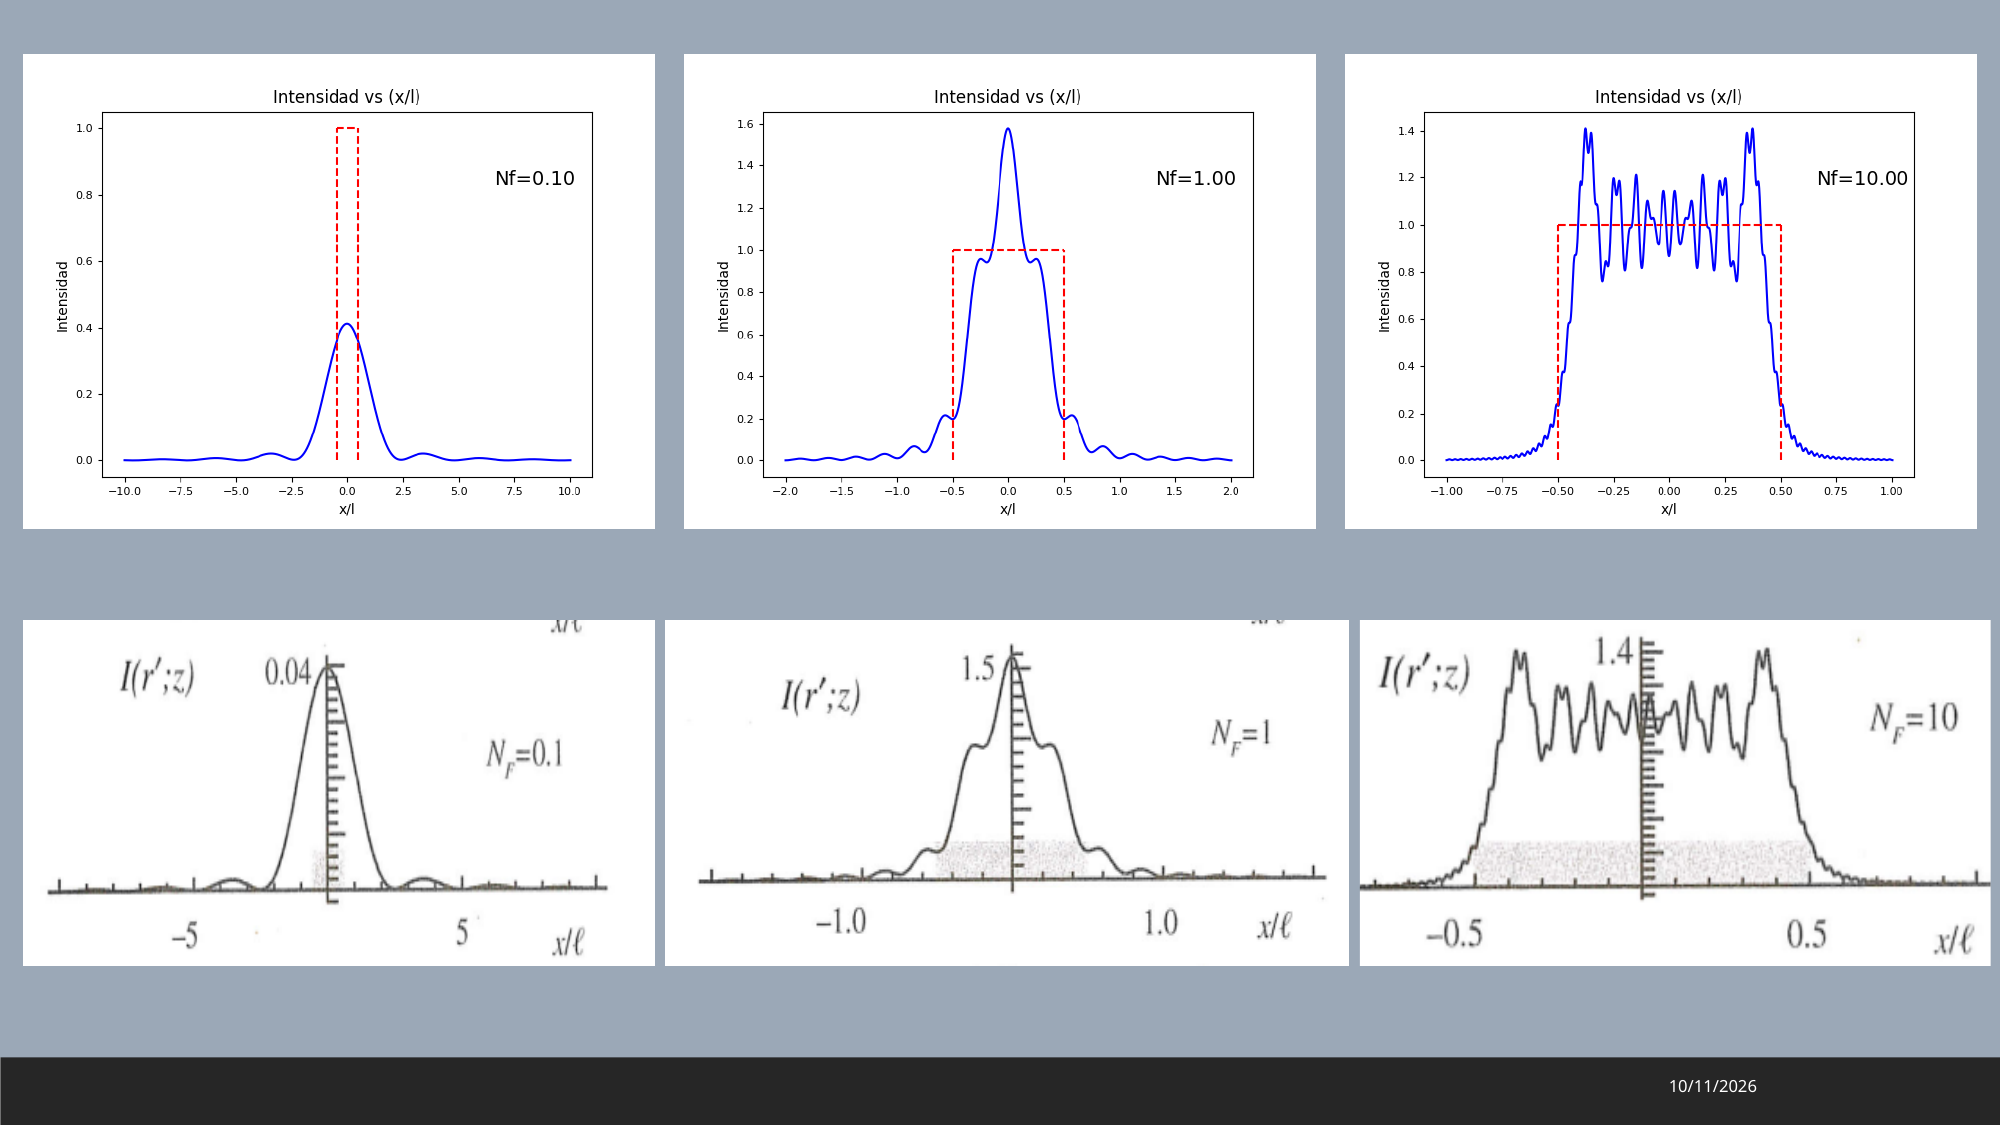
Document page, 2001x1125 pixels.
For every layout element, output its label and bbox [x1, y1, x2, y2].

picture [22, 619, 655, 966]
slide_number [1348, 1059, 1773, 1118]
picture [684, 54, 1316, 529]
picture [665, 619, 1349, 966]
picture [1359, 619, 1992, 966]
picture [1345, 54, 1978, 529]
text_box [0, 0, 2000, 1059]
picture [22, 54, 655, 529]
